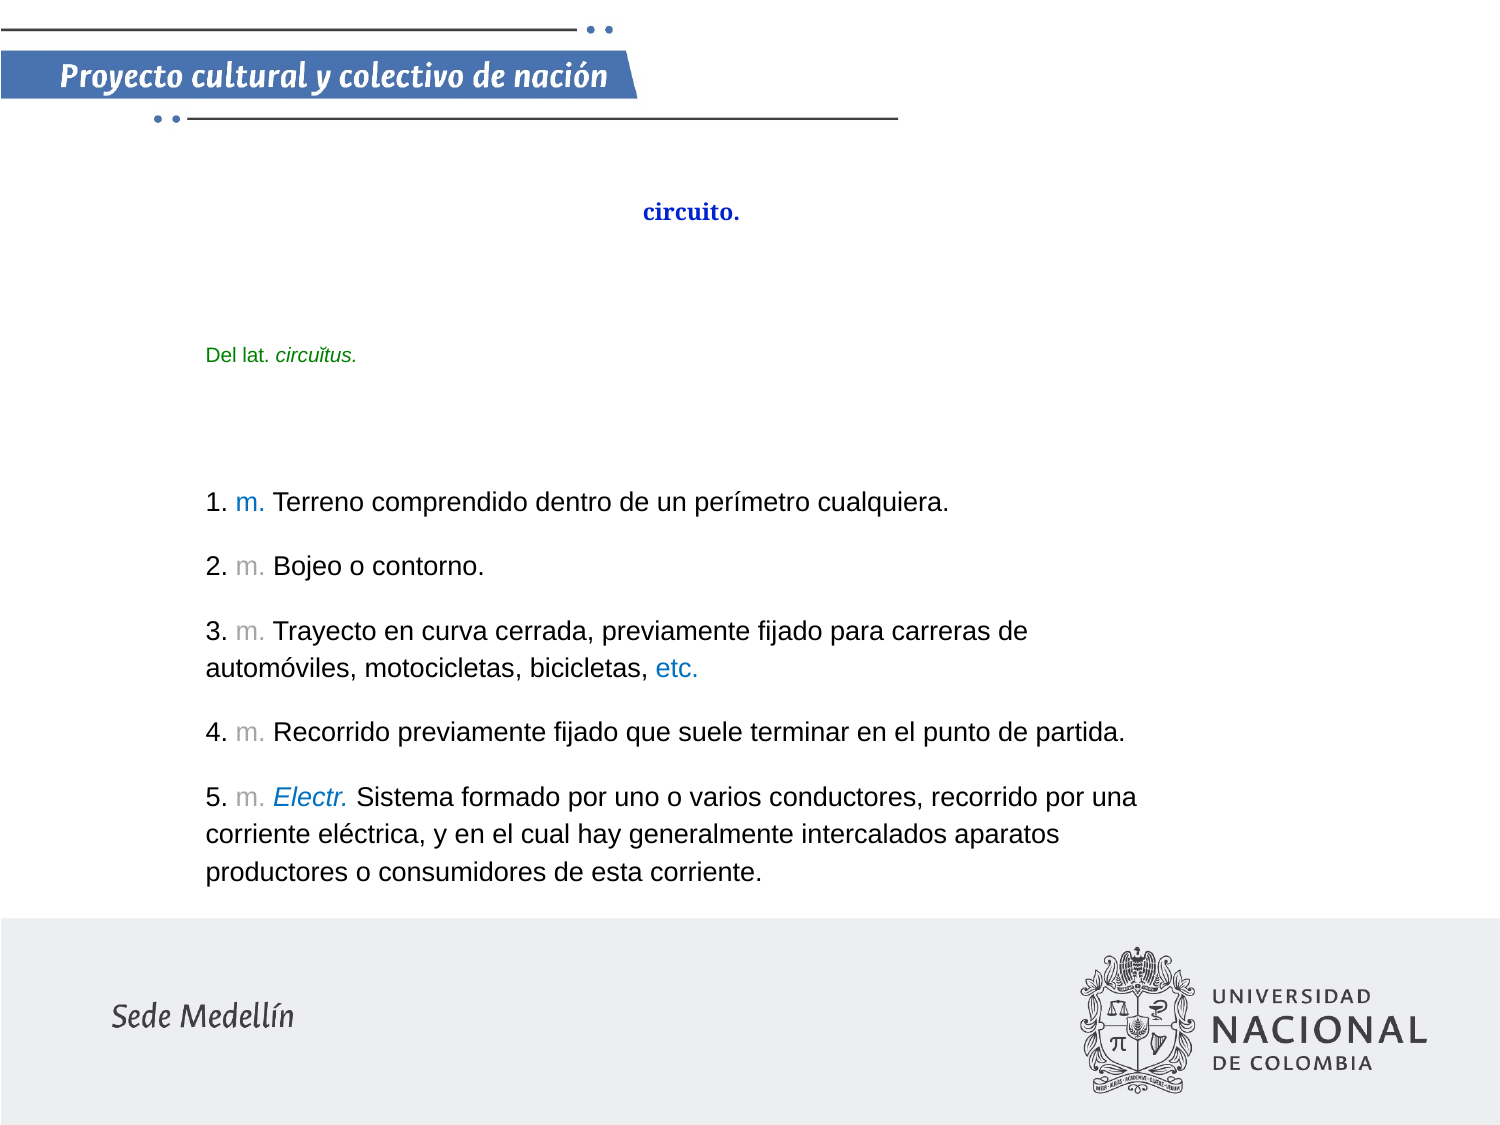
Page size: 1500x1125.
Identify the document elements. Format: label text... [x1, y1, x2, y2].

picture [1, 0, 1500, 1125]
subtitle circuito. Del lat. circuĭtus. 1. m. Terreno comprendido dentro de un perímetro cualquiera. 2. m. Bojeo o contorno. 3. m. Trayecto en curva cerrada, previamente fijado para carreras de automóviles, motocicletas, bicicletas, etc. 4. m. Recorrido previamente fijado que suele terminar en el punto de partida. 5. m. Electr. Sistema formado por uno o varios conductores, recorrido por una corriente eléctrica, y en el cual hay generalmente intercalados aparatos productores o consumidores de esta corriente. [190, 193, 1193, 465]
